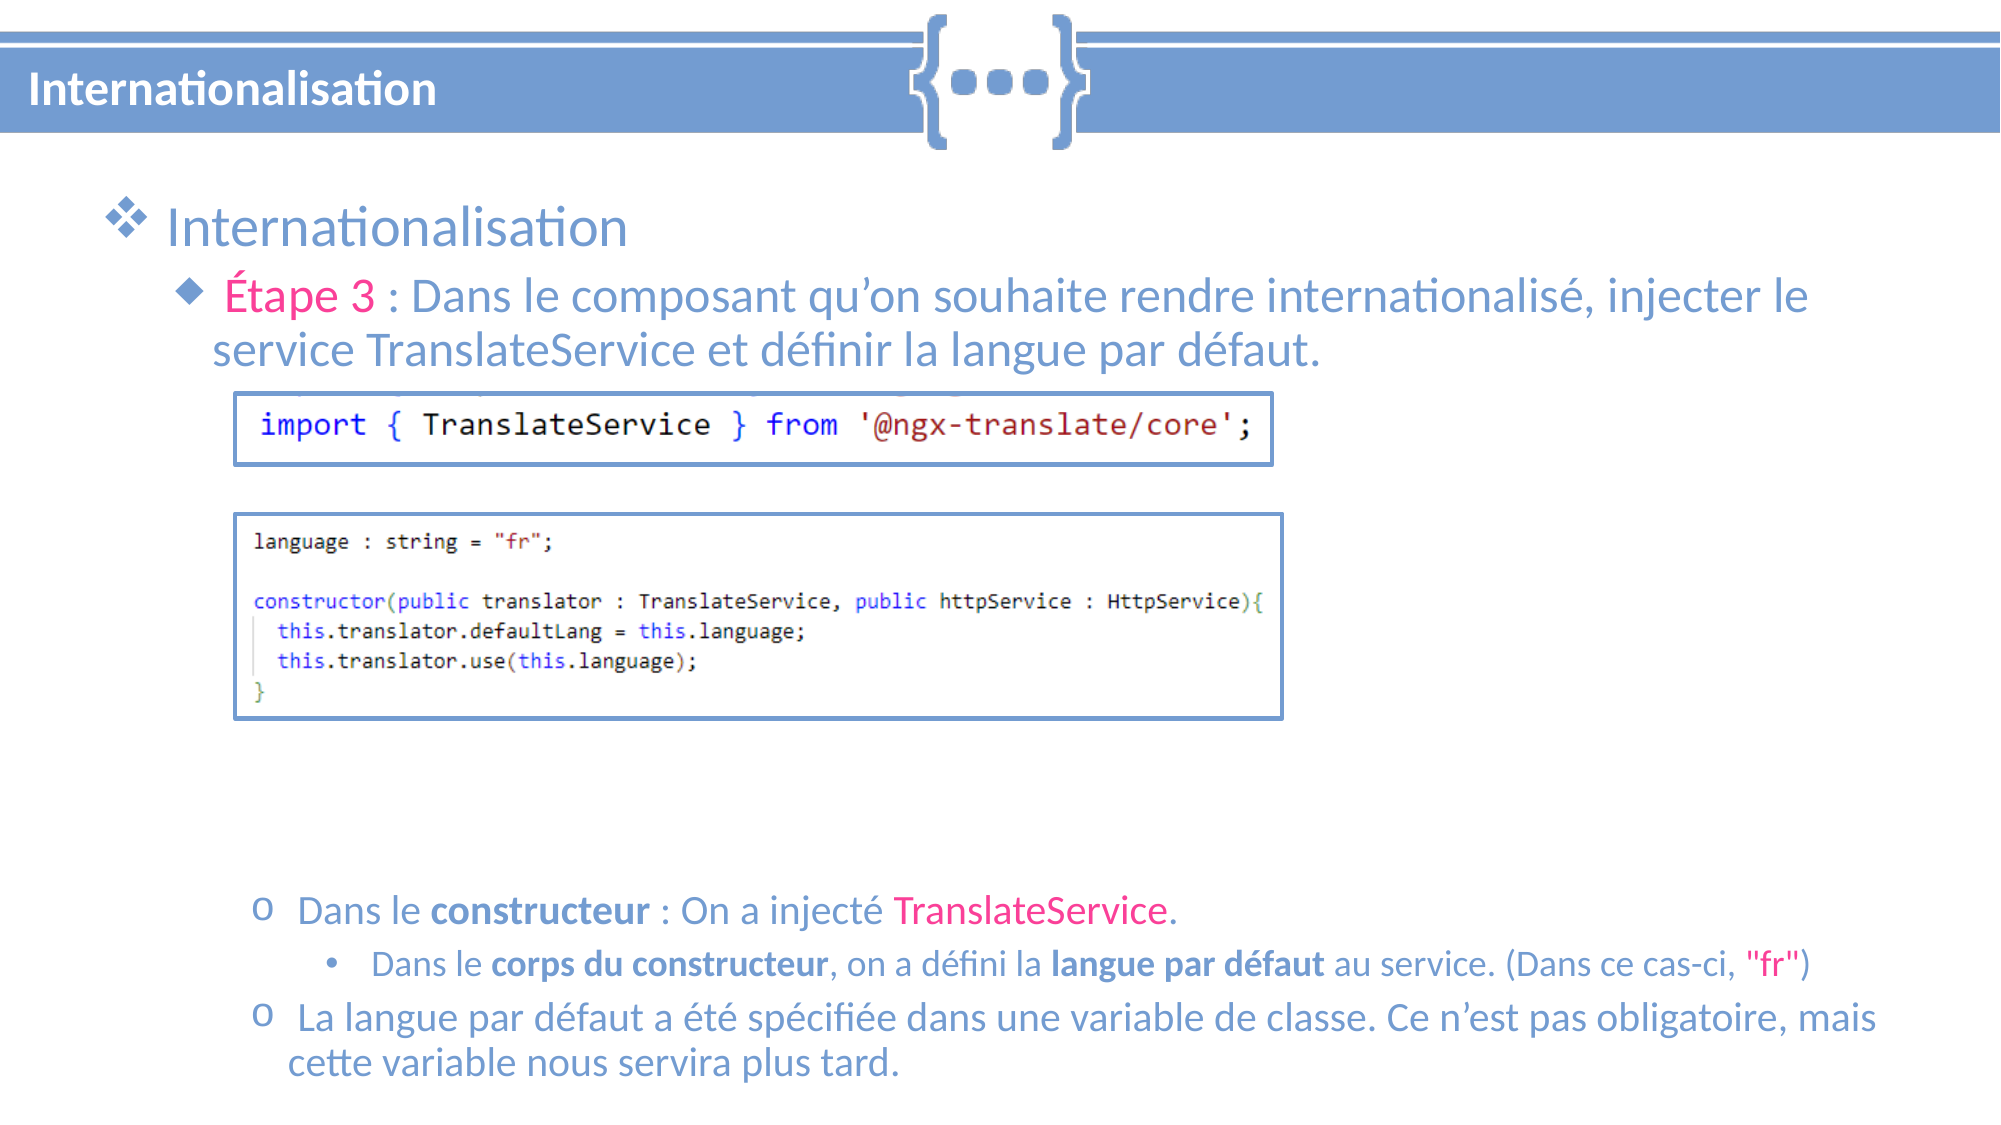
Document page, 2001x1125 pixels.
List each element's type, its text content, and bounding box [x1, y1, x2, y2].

picture [237, 516, 1280, 717]
picture [237, 395, 1270, 463]
title Internationalisation [12, 58, 913, 120]
picture [0, 4, 2000, 161]
list Internationalisation Étape 3 : Dans le composant qu’on souhaite rendre internationalisé, injecter le service TranslateService et définir la langue par défaut. Dans le constructeur : On a injecté TranslateService. Dans le corps du constructeur, on a défini la langue par défaut au service. (Dans ce cas-ci, "fr") La langue par défaut a été spécifiée dans une variable de classe. Ce n’est pas obligatoire, mais cette variable nous servira plus tard. [85, 188, 1910, 1067]
